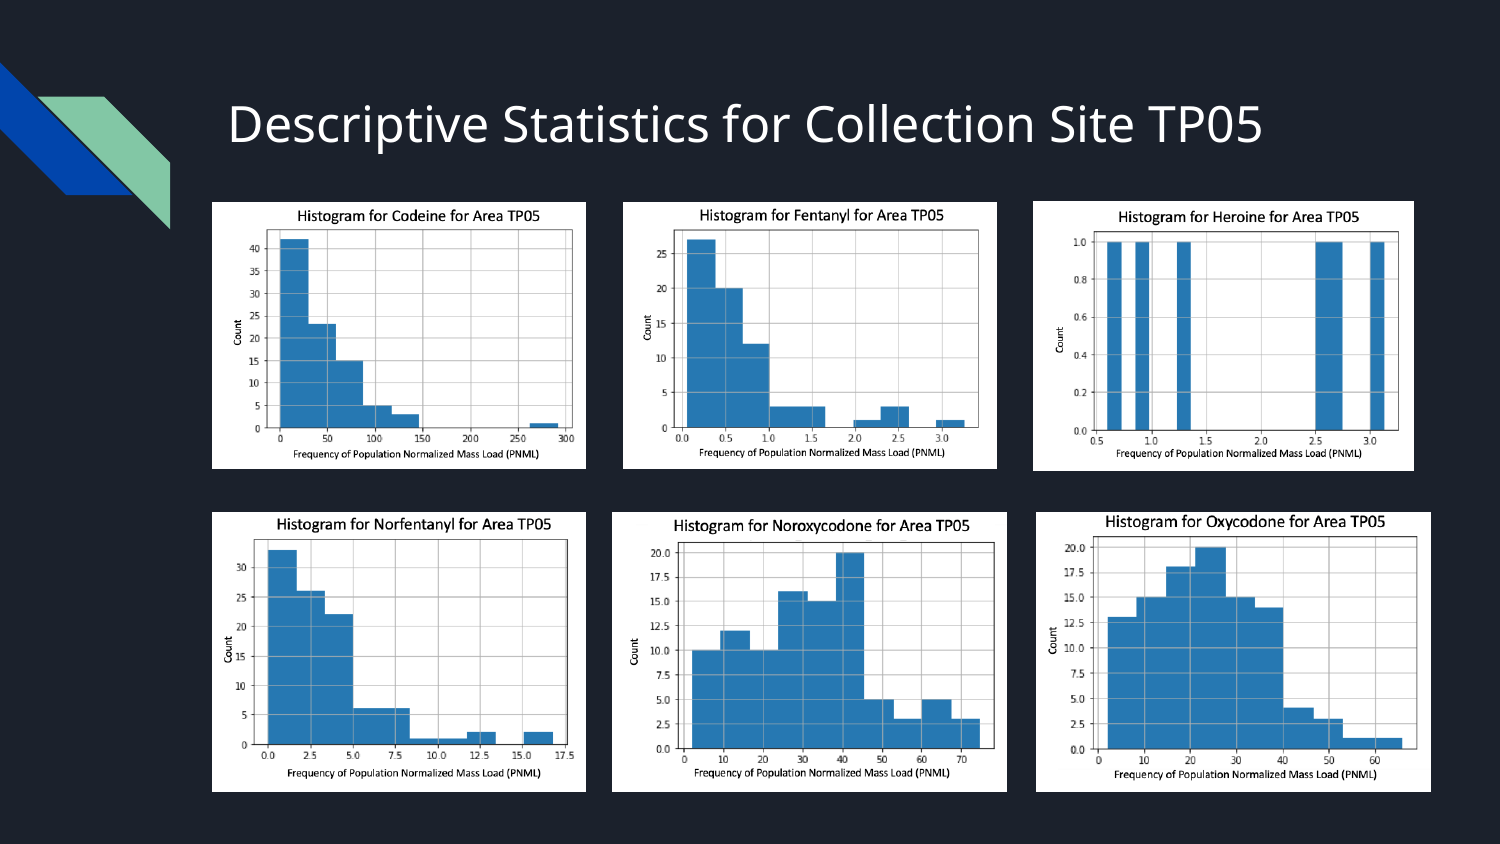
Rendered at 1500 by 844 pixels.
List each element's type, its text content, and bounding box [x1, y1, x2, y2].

picture [1036, 512, 1432, 792]
title Descriptive Statistics for Collection Site TP05 [212, 77, 1368, 195]
picture [622, 202, 997, 470]
picture [212, 202, 586, 470]
picture [612, 512, 1008, 792]
picture [1033, 201, 1414, 471]
picture [212, 512, 586, 792]
